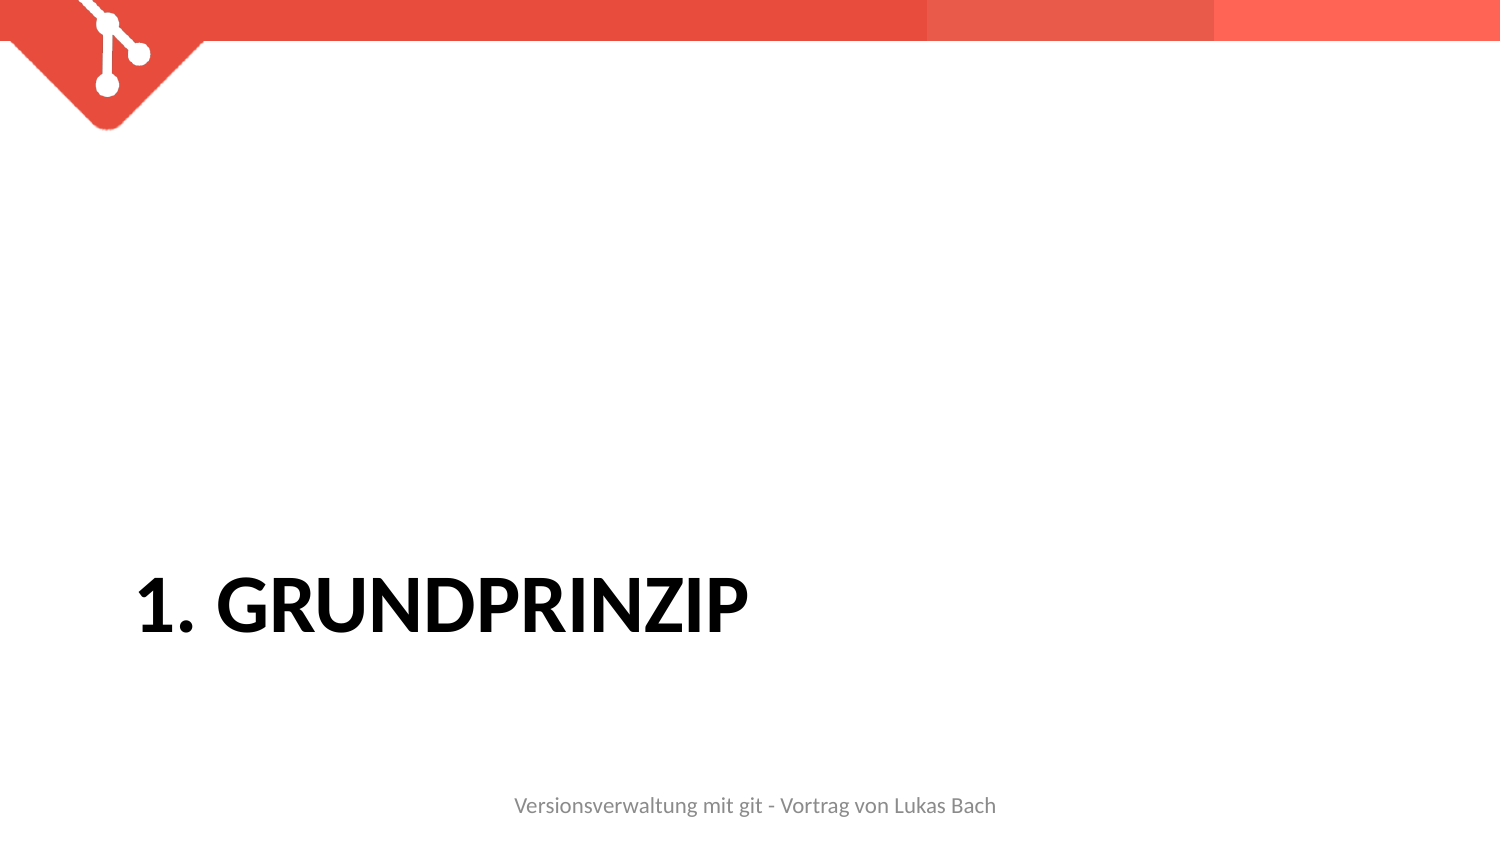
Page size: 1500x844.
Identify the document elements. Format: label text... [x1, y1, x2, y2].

picture [0, 0, 1500, 132]
title 1. Grundprinzip [118, 542, 1394, 710]
footer Versionsverwaltung mit git - Vortrag von Lukas Bach [242, 782, 1270, 827]
